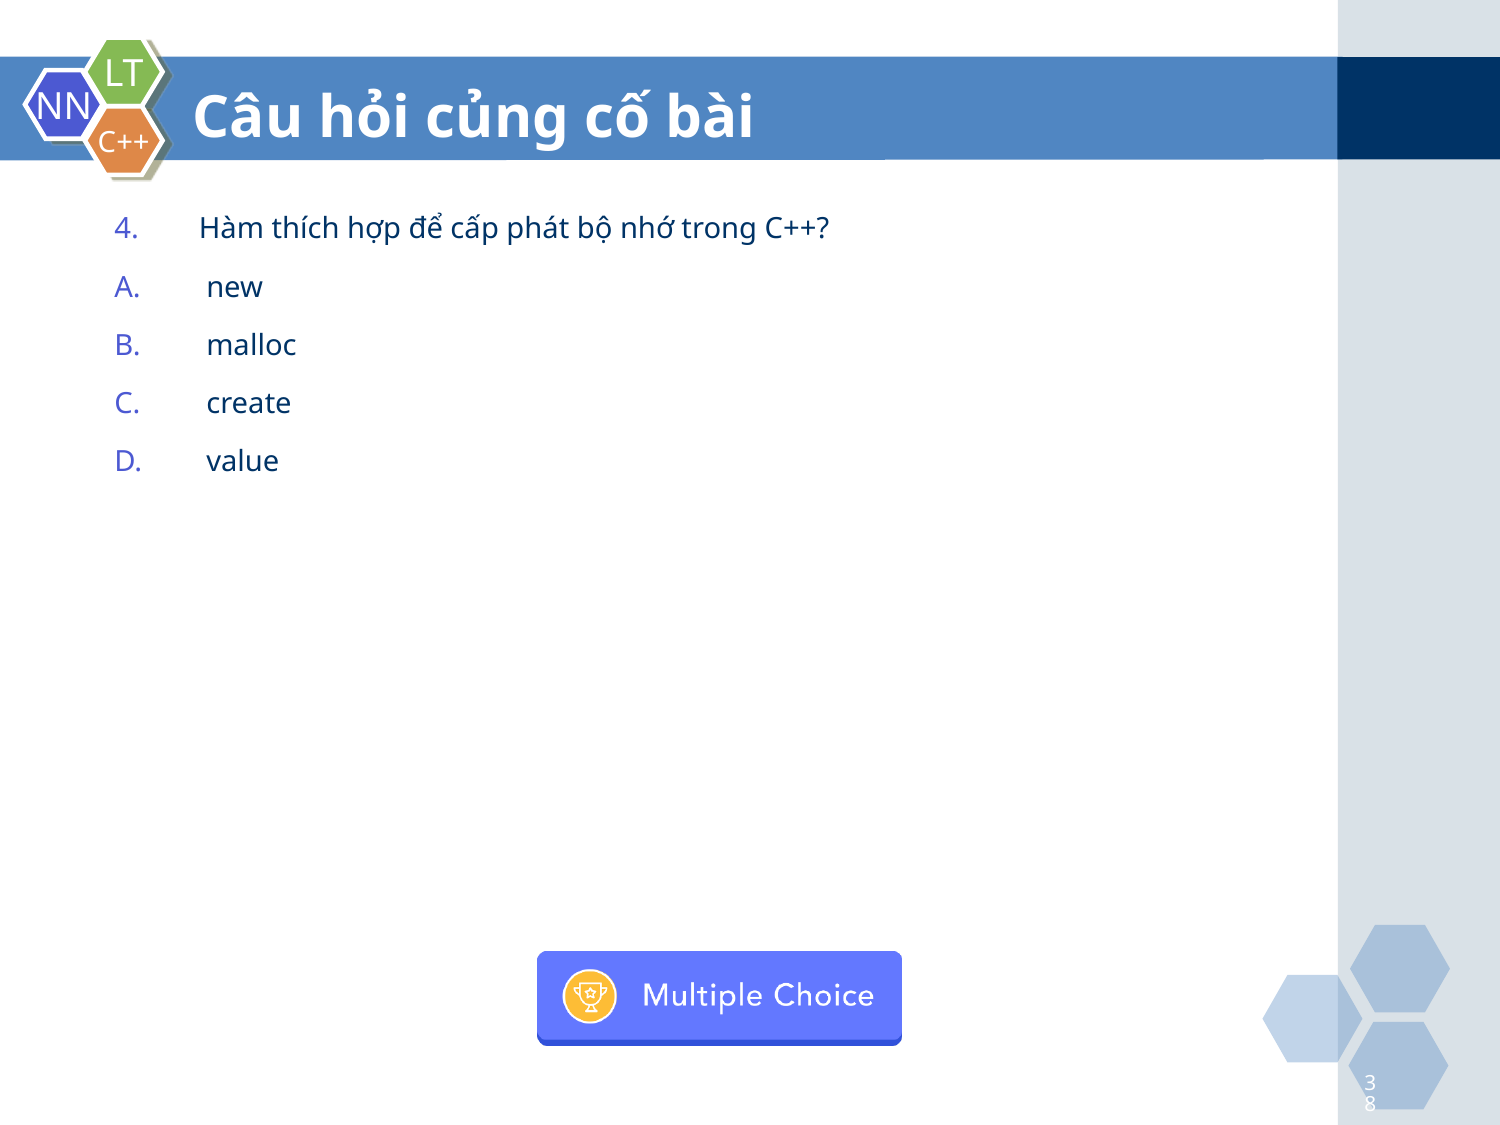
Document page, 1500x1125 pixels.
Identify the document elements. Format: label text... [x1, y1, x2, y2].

slide_number 38 [1349, 1061, 1390, 1100]
list Hàm thích hợp để cấp phát bộ nhớ trong C++? new malloc create value [99, 184, 1390, 988]
picture [537, 951, 902, 1046]
text_box Câu hỏi củng cố bài [177, 37, 1478, 192]
